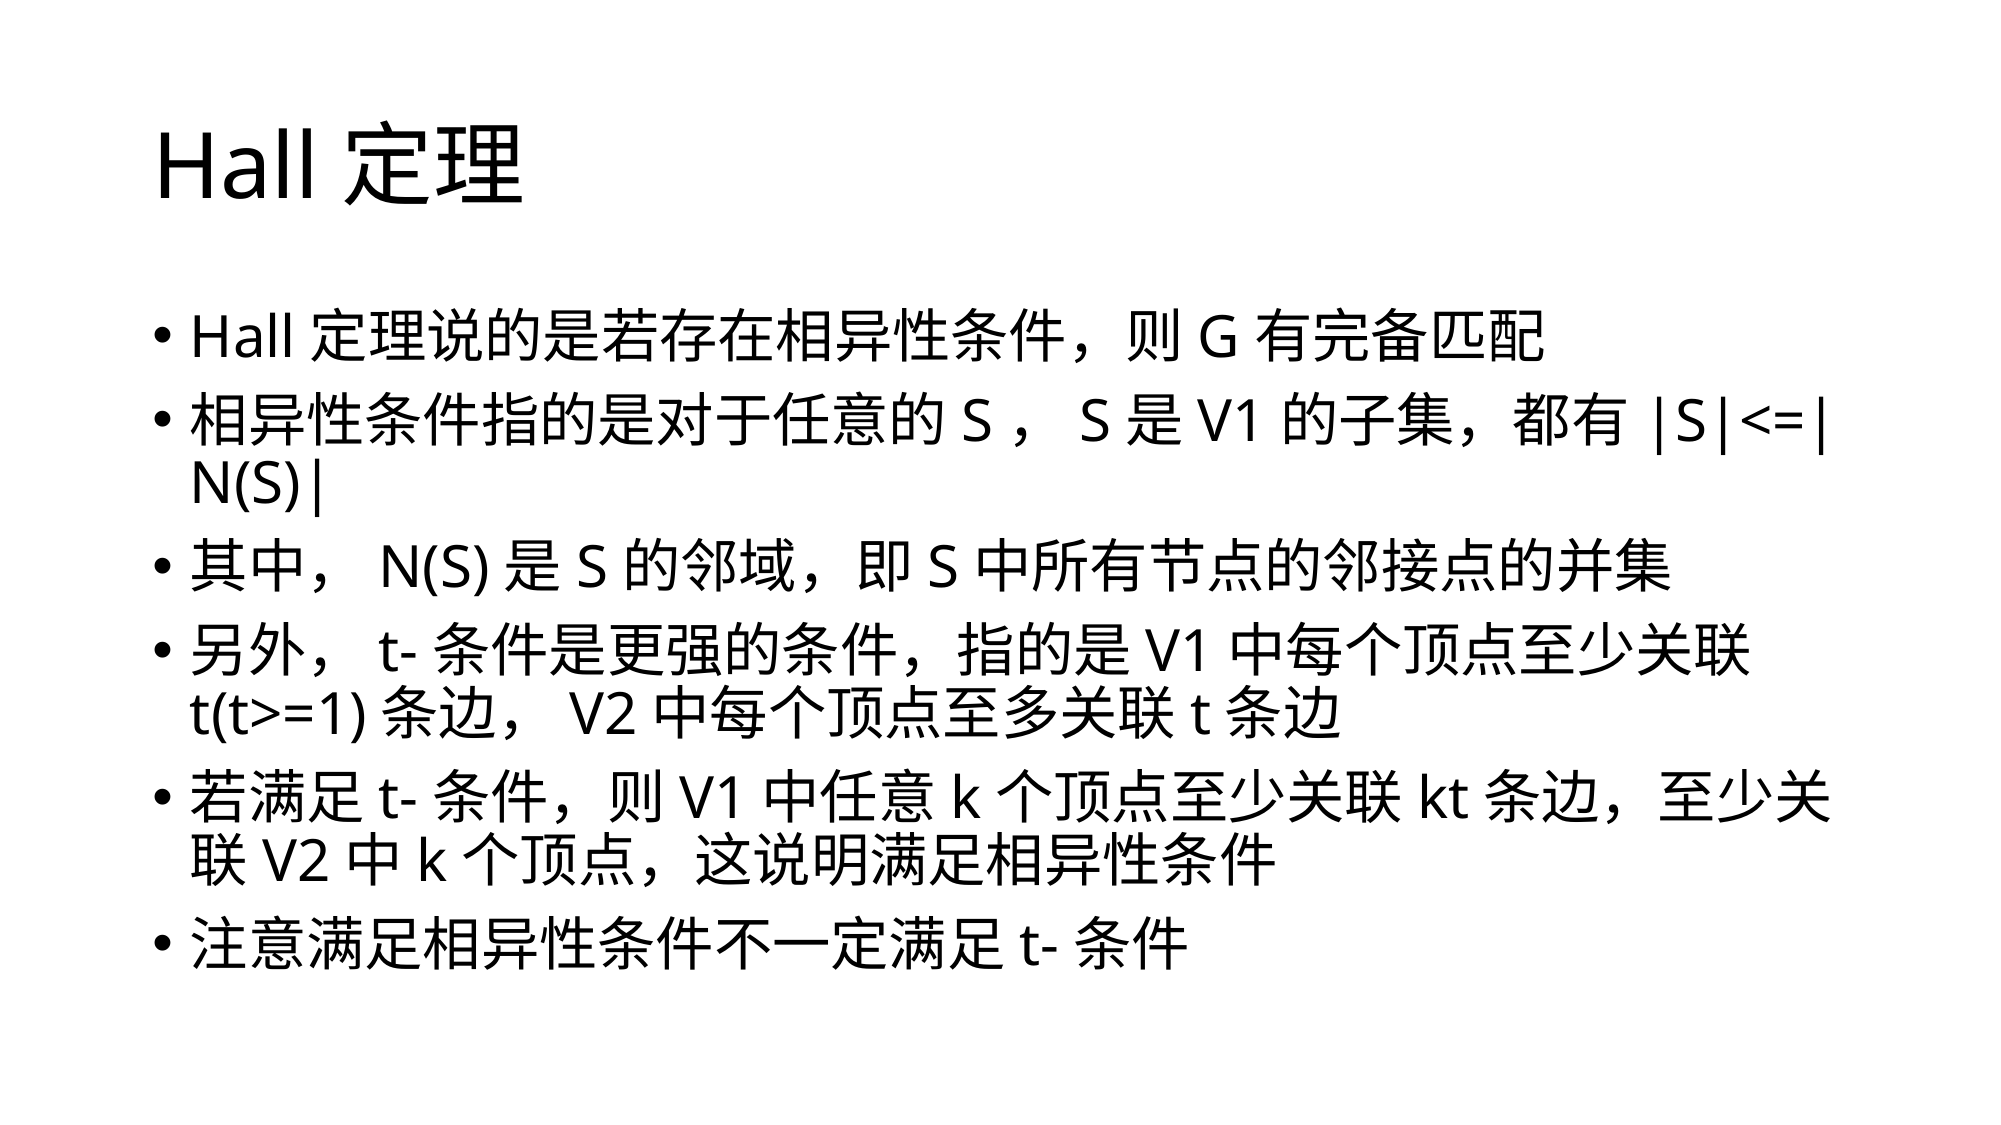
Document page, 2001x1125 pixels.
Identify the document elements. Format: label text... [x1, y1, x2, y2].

title Hall定理 [137, 59, 1863, 278]
list Hall定理说的是若存在相异性条件，则G有完备匹配 相异性条件指的是对于任意的S，S是V1的子集，都有|S|<=|N(S)| 其中，N(S)是S的邻域，即S中所有节点的邻接点的并集 另外，t-条件是更强的条件，指的是V1中每个顶点至少关联t(t>=1)条边，V2中每个顶点至多关联t条边 若满足t-条件，则V1中任意k个顶点至少关联kt条边，至少关联V2中k个顶点，这说明满足相异性条件 注意满足相异性条件不一定满足t-条件 [137, 299, 1863, 1014]
